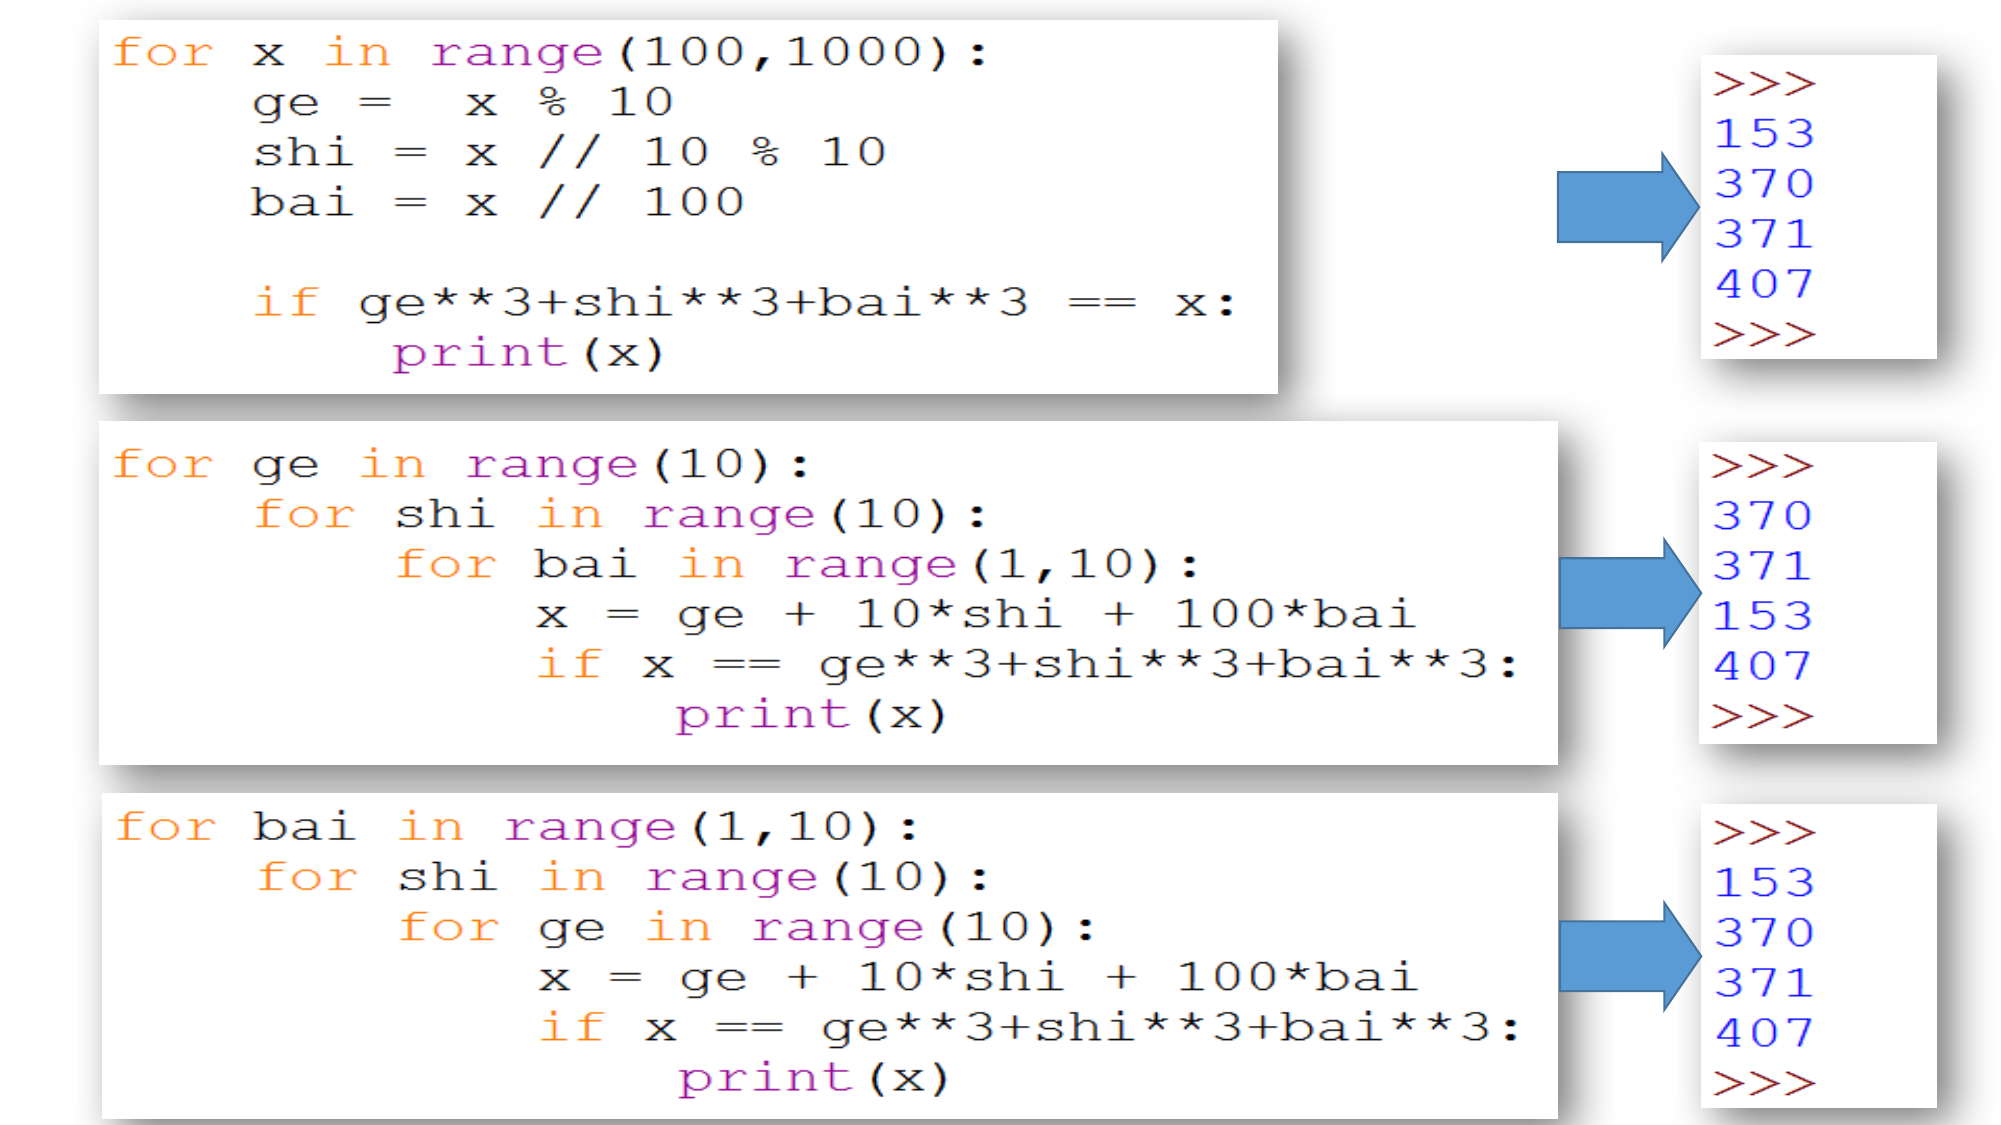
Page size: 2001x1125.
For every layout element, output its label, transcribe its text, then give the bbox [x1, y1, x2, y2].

text_box [1556, 150, 1701, 264]
picture [102, 793, 1558, 1119]
picture [99, 20, 1278, 394]
text_box [1559, 536, 1699, 650]
slide_number 74 [1558, 1042, 1701, 1103]
picture [99, 421, 1558, 766]
picture [1701, 804, 1937, 1108]
text_box [1559, 899, 1701, 1014]
picture [1701, 55, 1937, 359]
picture [1699, 442, 1937, 744]
